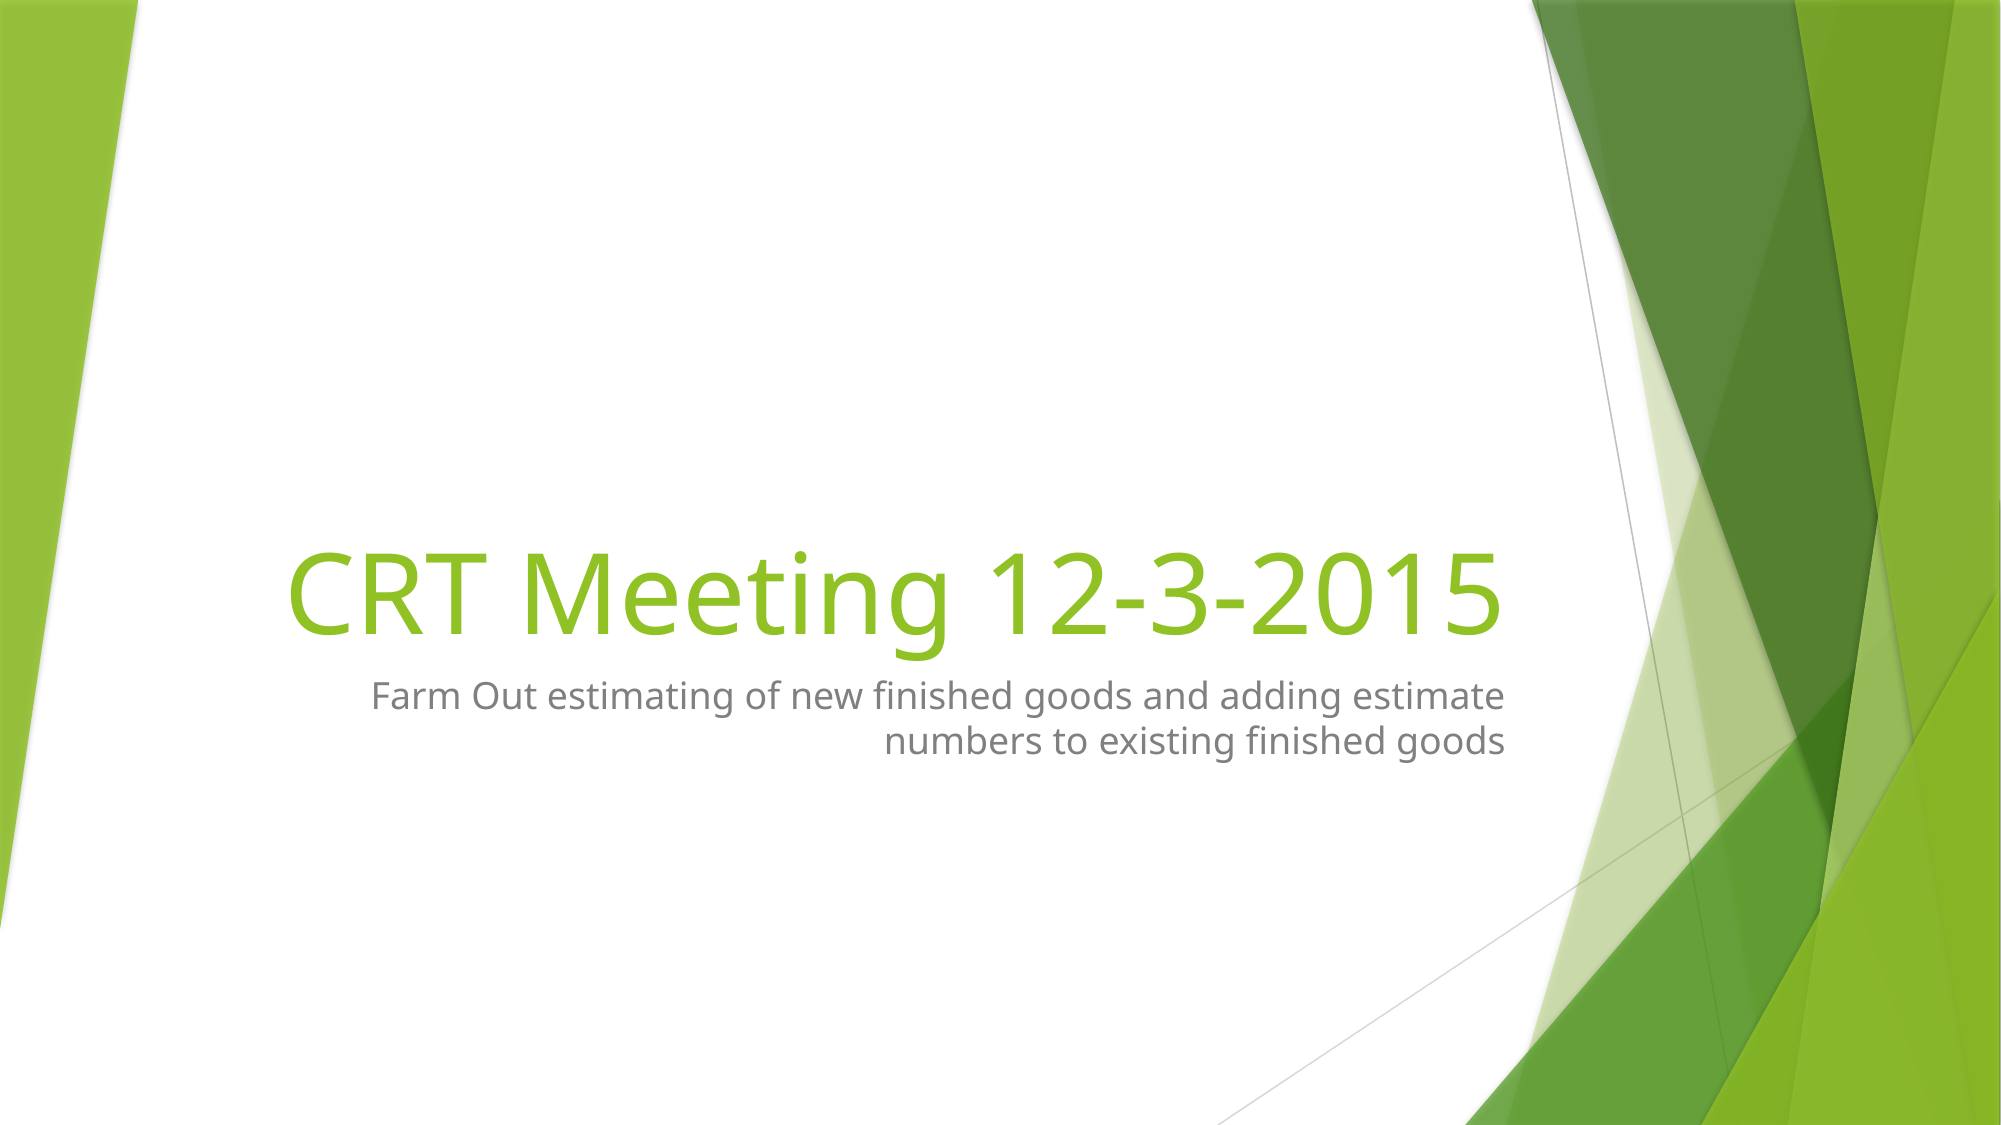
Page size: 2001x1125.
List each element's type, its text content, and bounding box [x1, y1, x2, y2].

subtitle Farm Out estimating of new finished goods and adding estimate numbers to existing finished goods [247, 664, 1522, 845]
title CRT Meeting 12-3-2015 [247, 394, 1522, 664]
